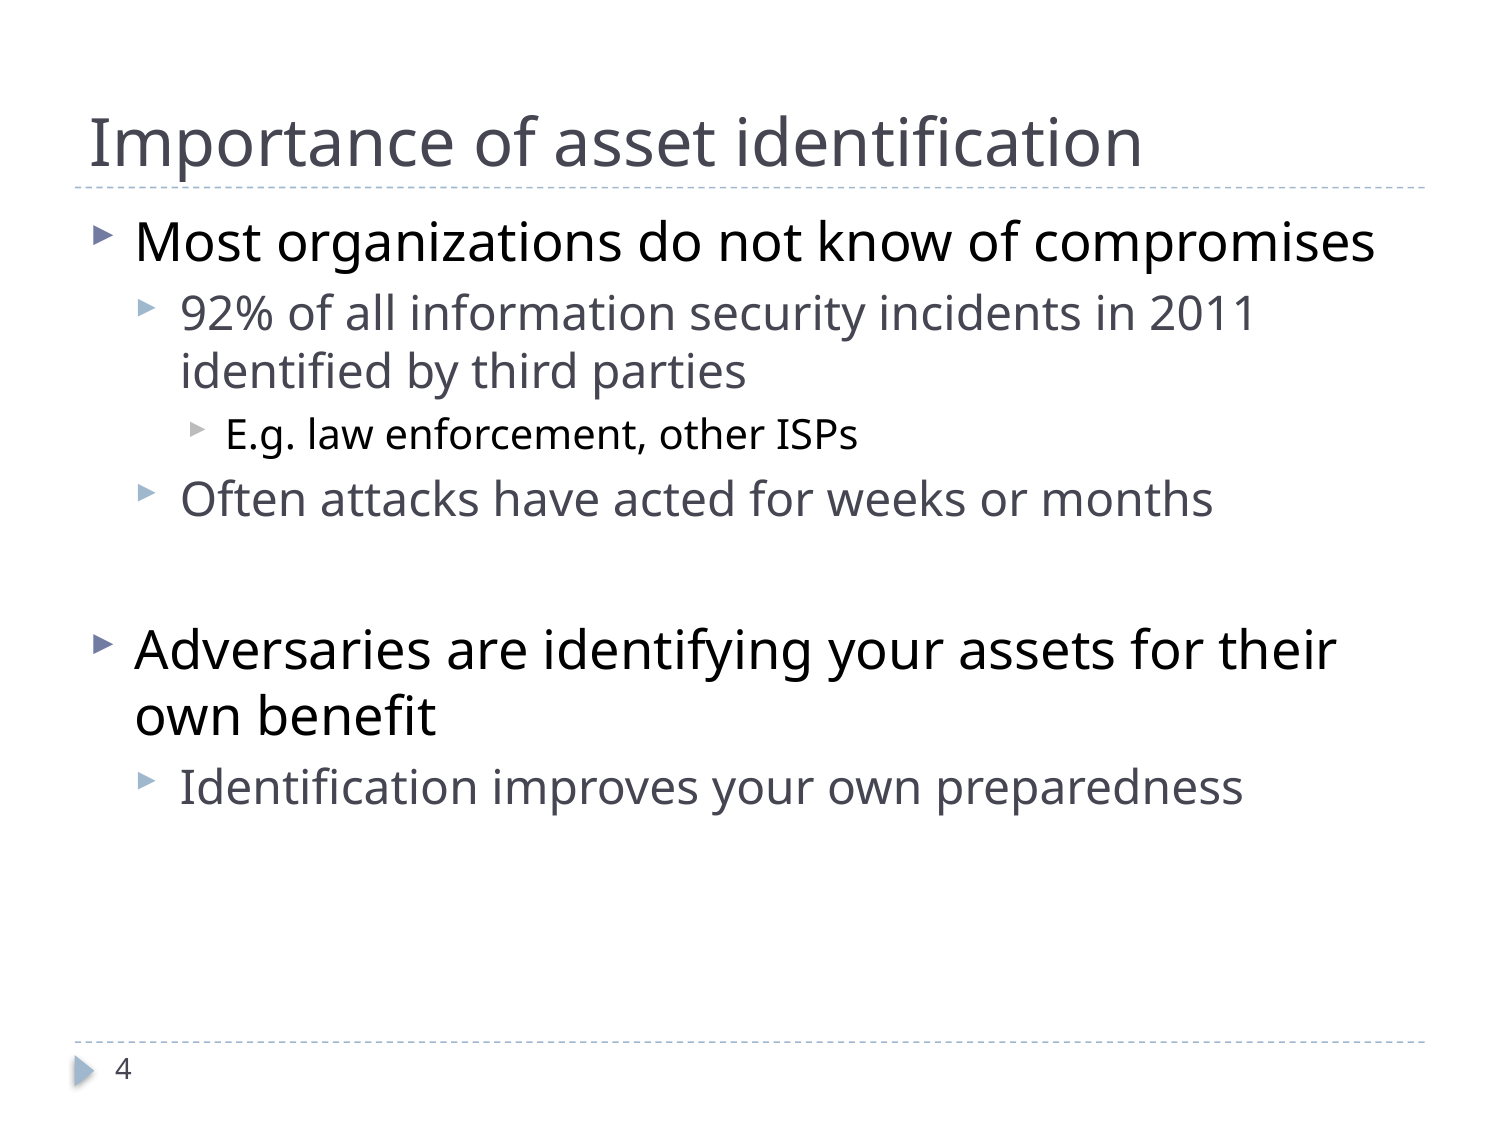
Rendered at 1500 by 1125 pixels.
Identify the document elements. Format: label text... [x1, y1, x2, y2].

slide_number 4 [100, 1042, 426, 1103]
title Importance of asset identification [75, 24, 1425, 188]
list Most organizations do not know of compromises 92% of all information security incidents in 2011 identified by third parties E.g. law enforcement, other ISPs Often attacks have acted for weeks or months Adversaries are identifying your assets for their own benefit Identification improves your own preparedness [75, 200, 1425, 1010]
